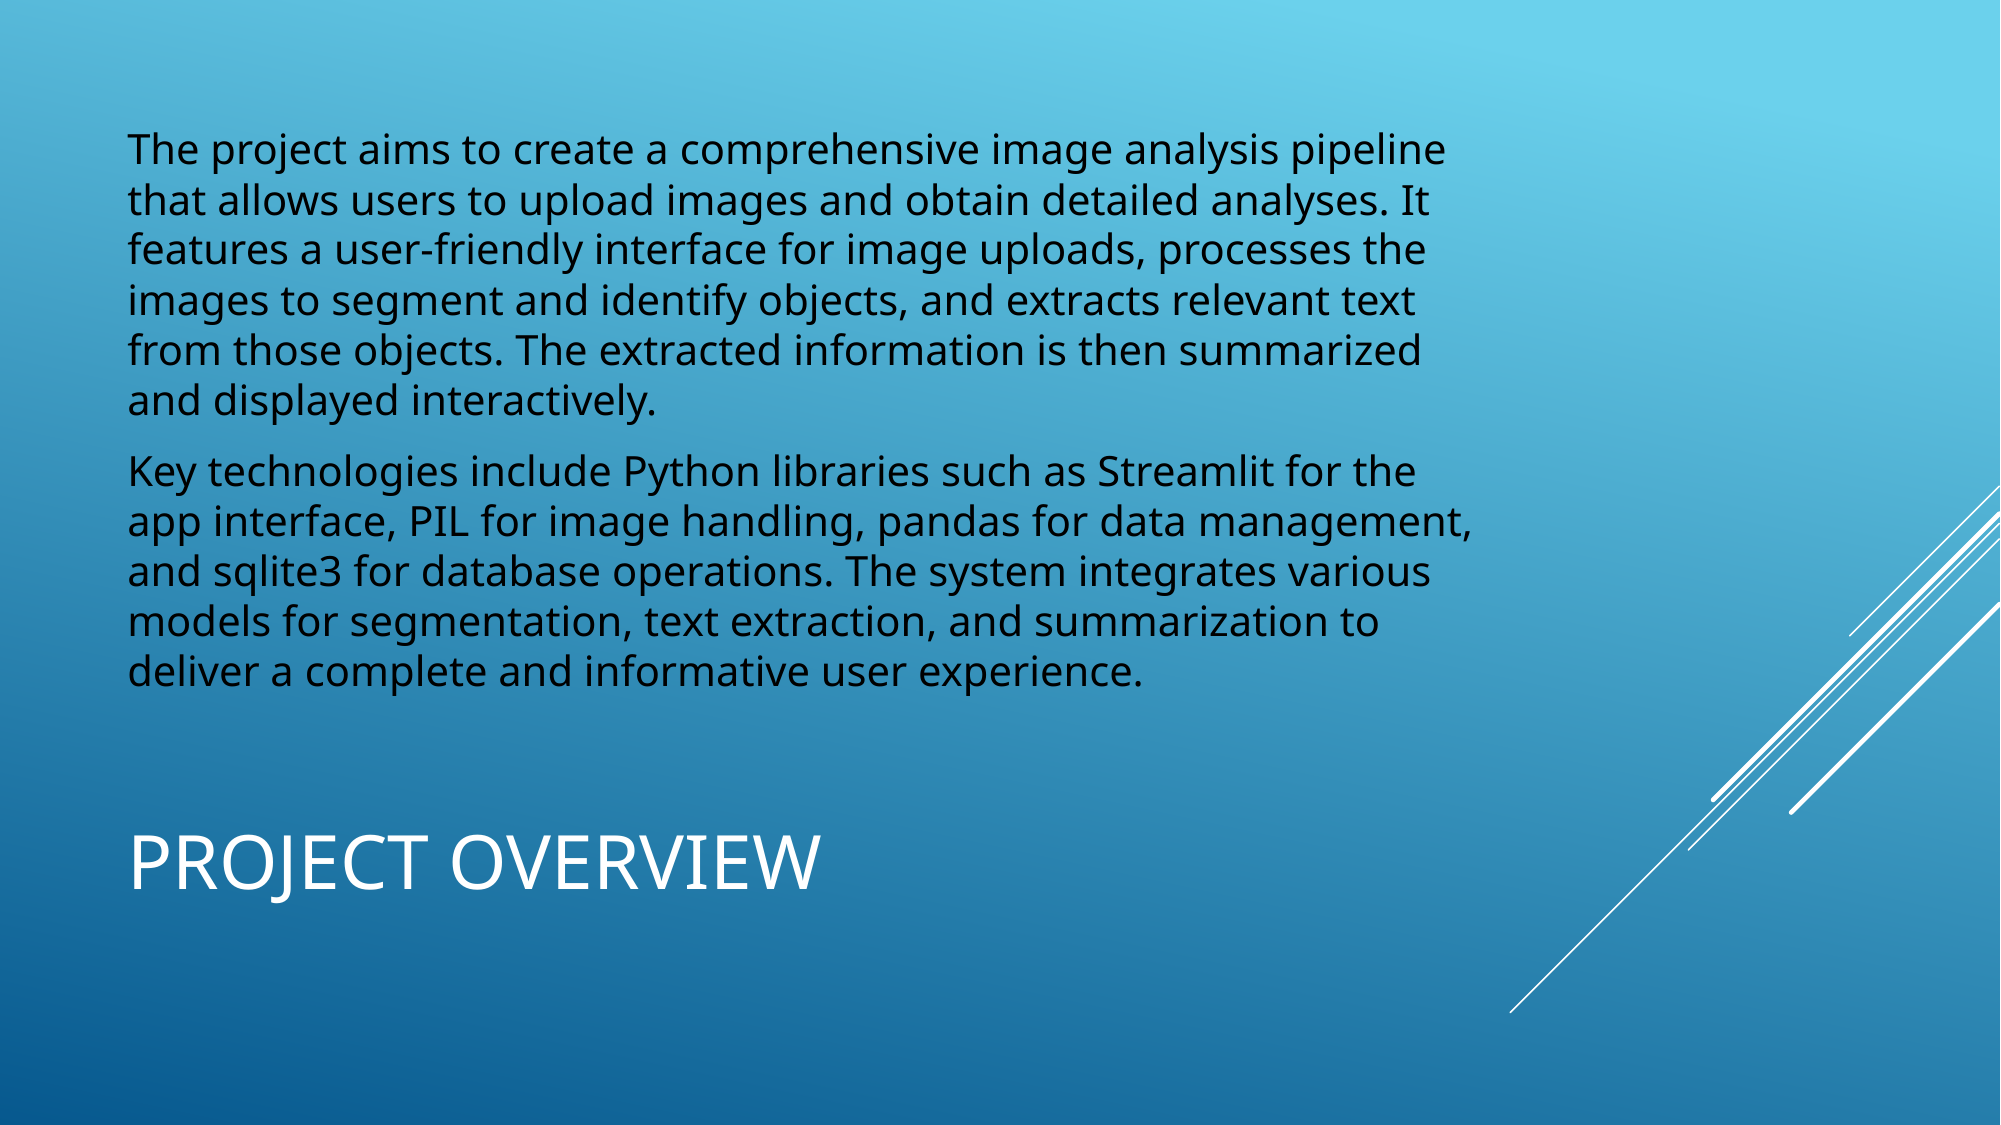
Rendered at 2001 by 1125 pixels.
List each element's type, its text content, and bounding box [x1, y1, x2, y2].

title Project OVERVIEW [112, 736, 1513, 984]
list The project aims to create a comprehensive image analysis pipeline that allows users to upload images and obtain detailed analyses. It features a user-friendly interface for image uploads, processes the images to segment and identify objects, and extracts relevant text from those objects. The extracted information is then summarized and displayed interactively. Key technologies include Python libraries such as Streamlit for the app interface, PIL for image handling, pandas for data management, and sqlite3 for database operations. The system integrates various models for segmentation, text extraction, and summarization to deliver a complete and informative user experience. [112, 112, 1513, 706]
